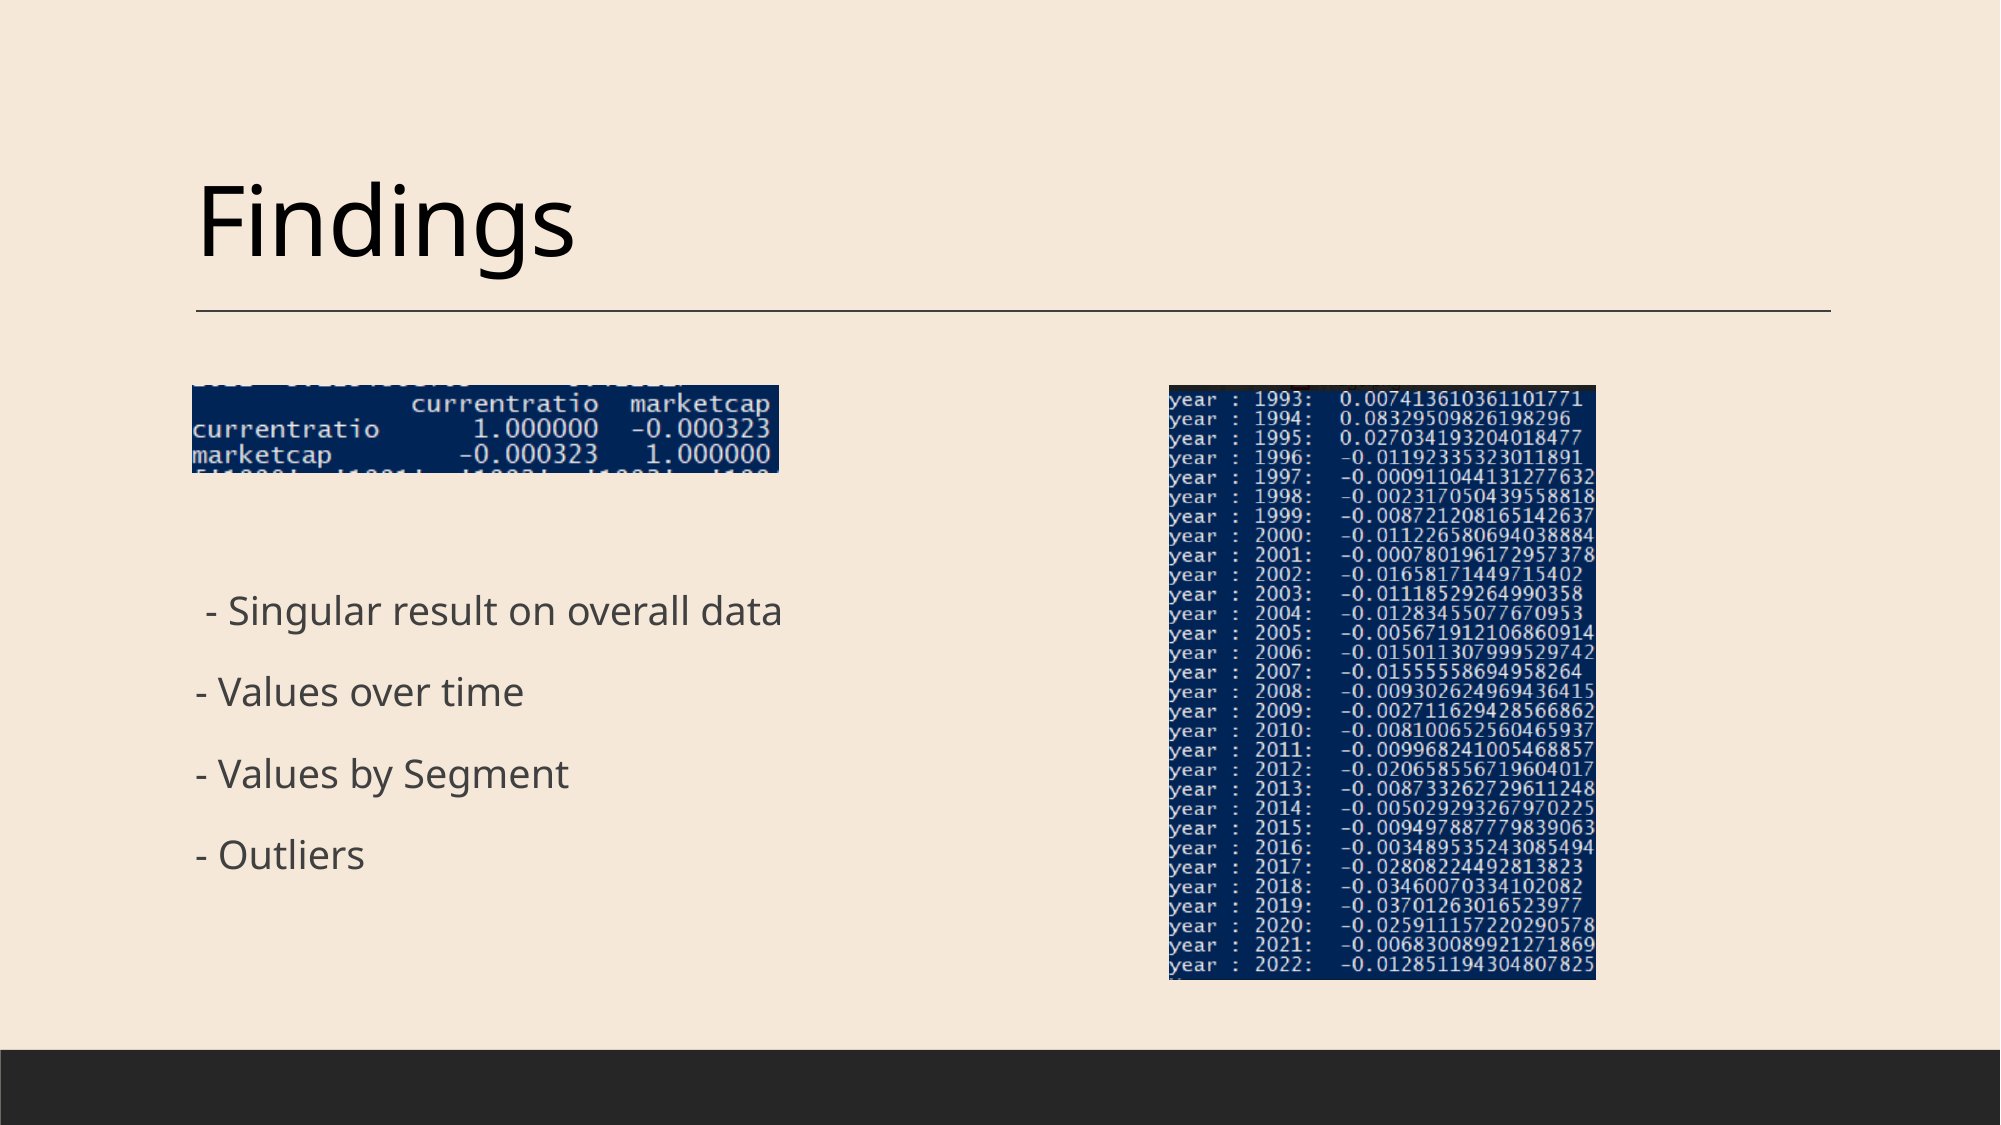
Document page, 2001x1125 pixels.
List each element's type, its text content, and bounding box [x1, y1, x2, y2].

title Findings [180, 47, 1830, 285]
list - Singular result on overall data - Values over time - Values by Segment - Outliers [180, 573, 1061, 945]
picture [1168, 385, 1596, 981]
picture [191, 385, 780, 473]
